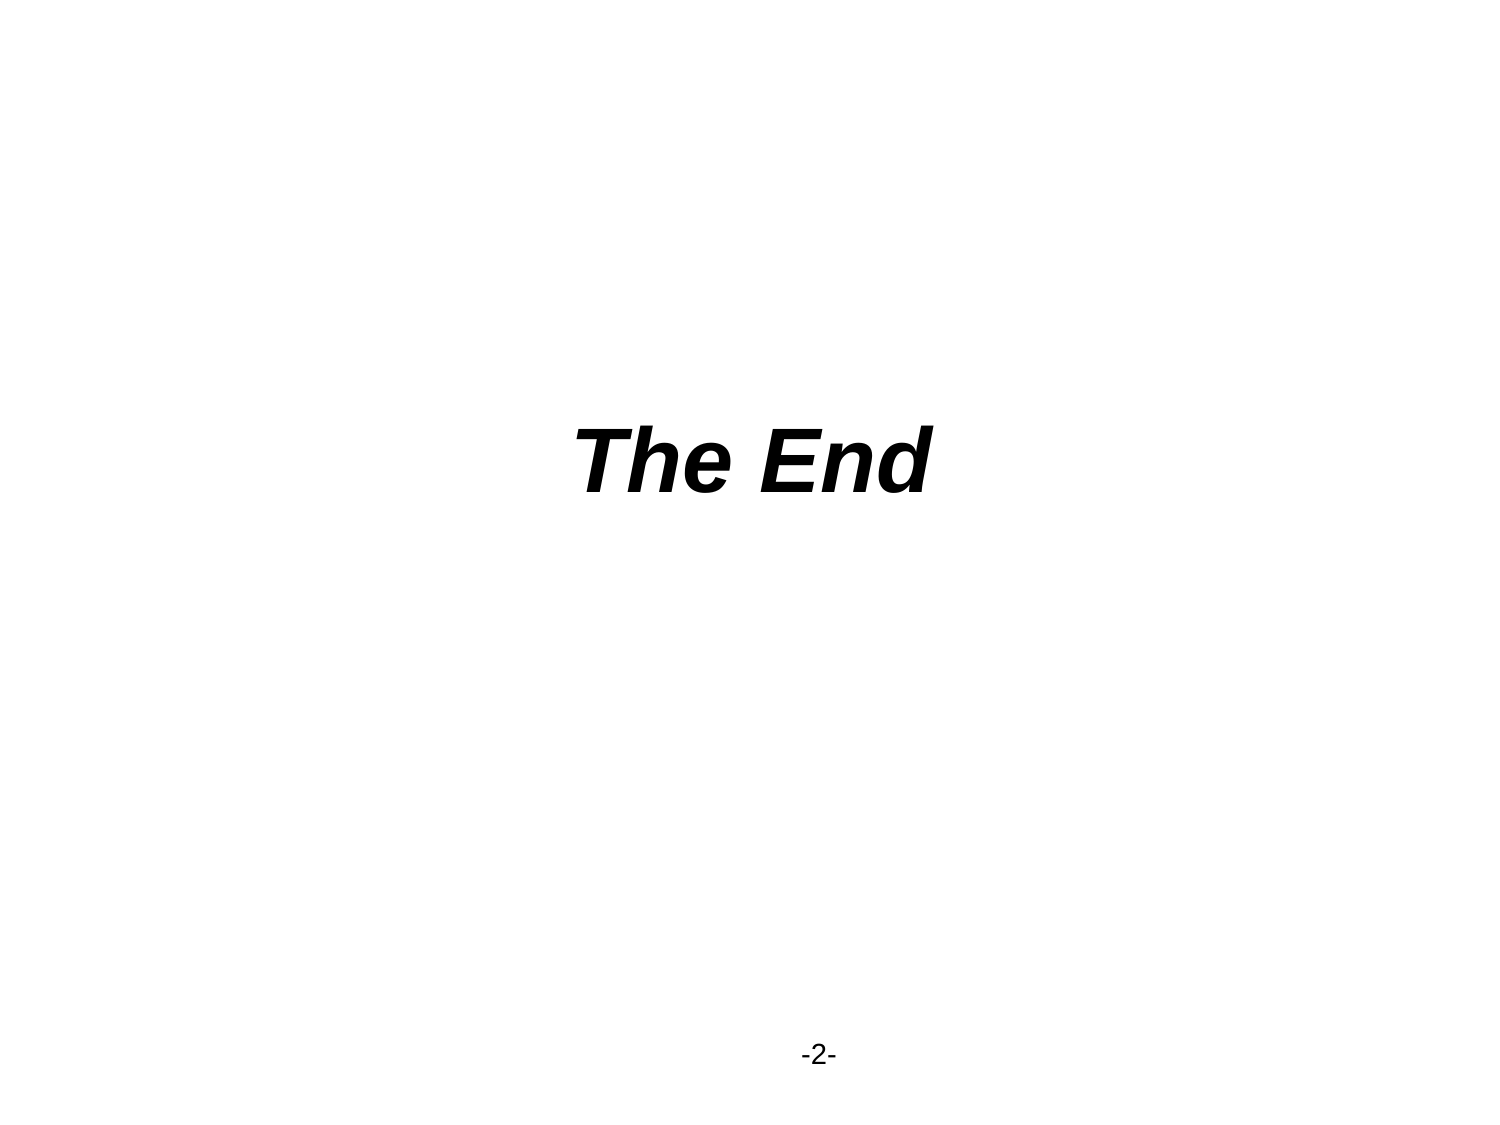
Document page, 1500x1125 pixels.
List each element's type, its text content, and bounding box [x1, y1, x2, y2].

slide_number -2- [501, 1027, 853, 1107]
title The End [76, 361, 1427, 550]
